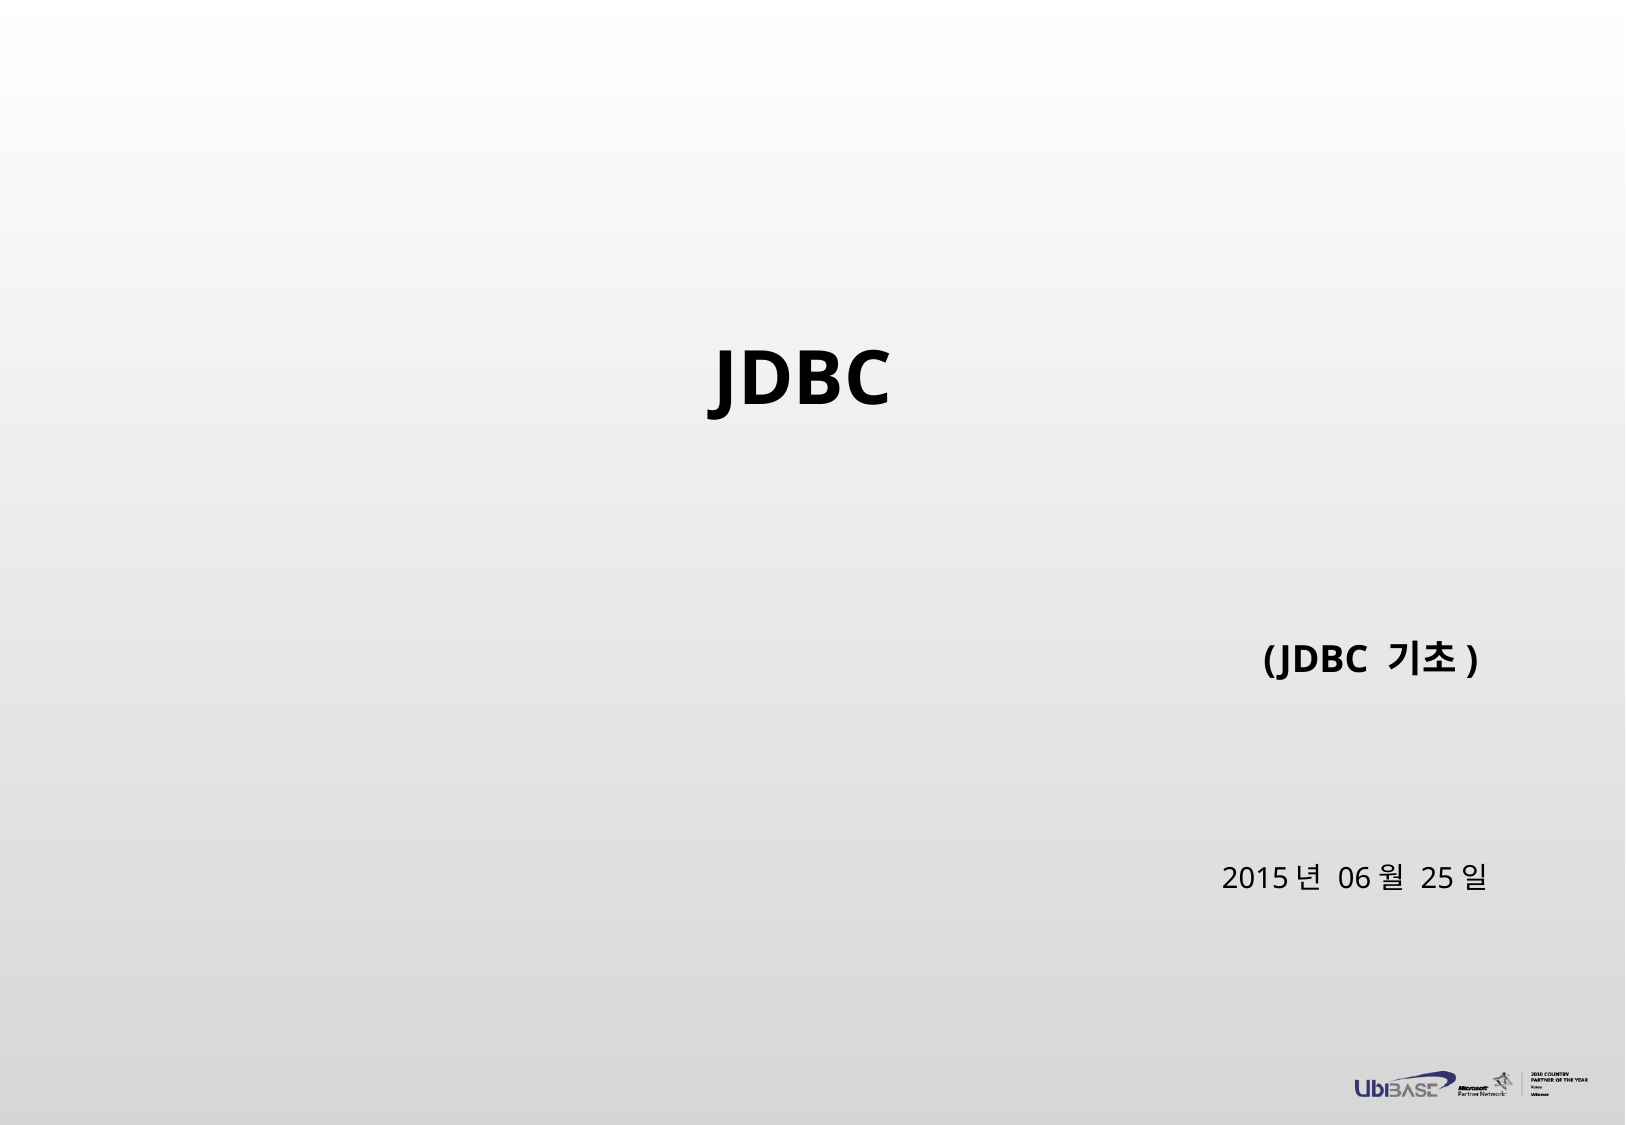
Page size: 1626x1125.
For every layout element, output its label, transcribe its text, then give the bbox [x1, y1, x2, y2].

title JDBC [121, 269, 1504, 491]
list 2015년 06월 25일 [944, 856, 1504, 1034]
subtitle (JDBC 기초) [284, 612, 1504, 708]
picture [1355, 1064, 1592, 1111]
